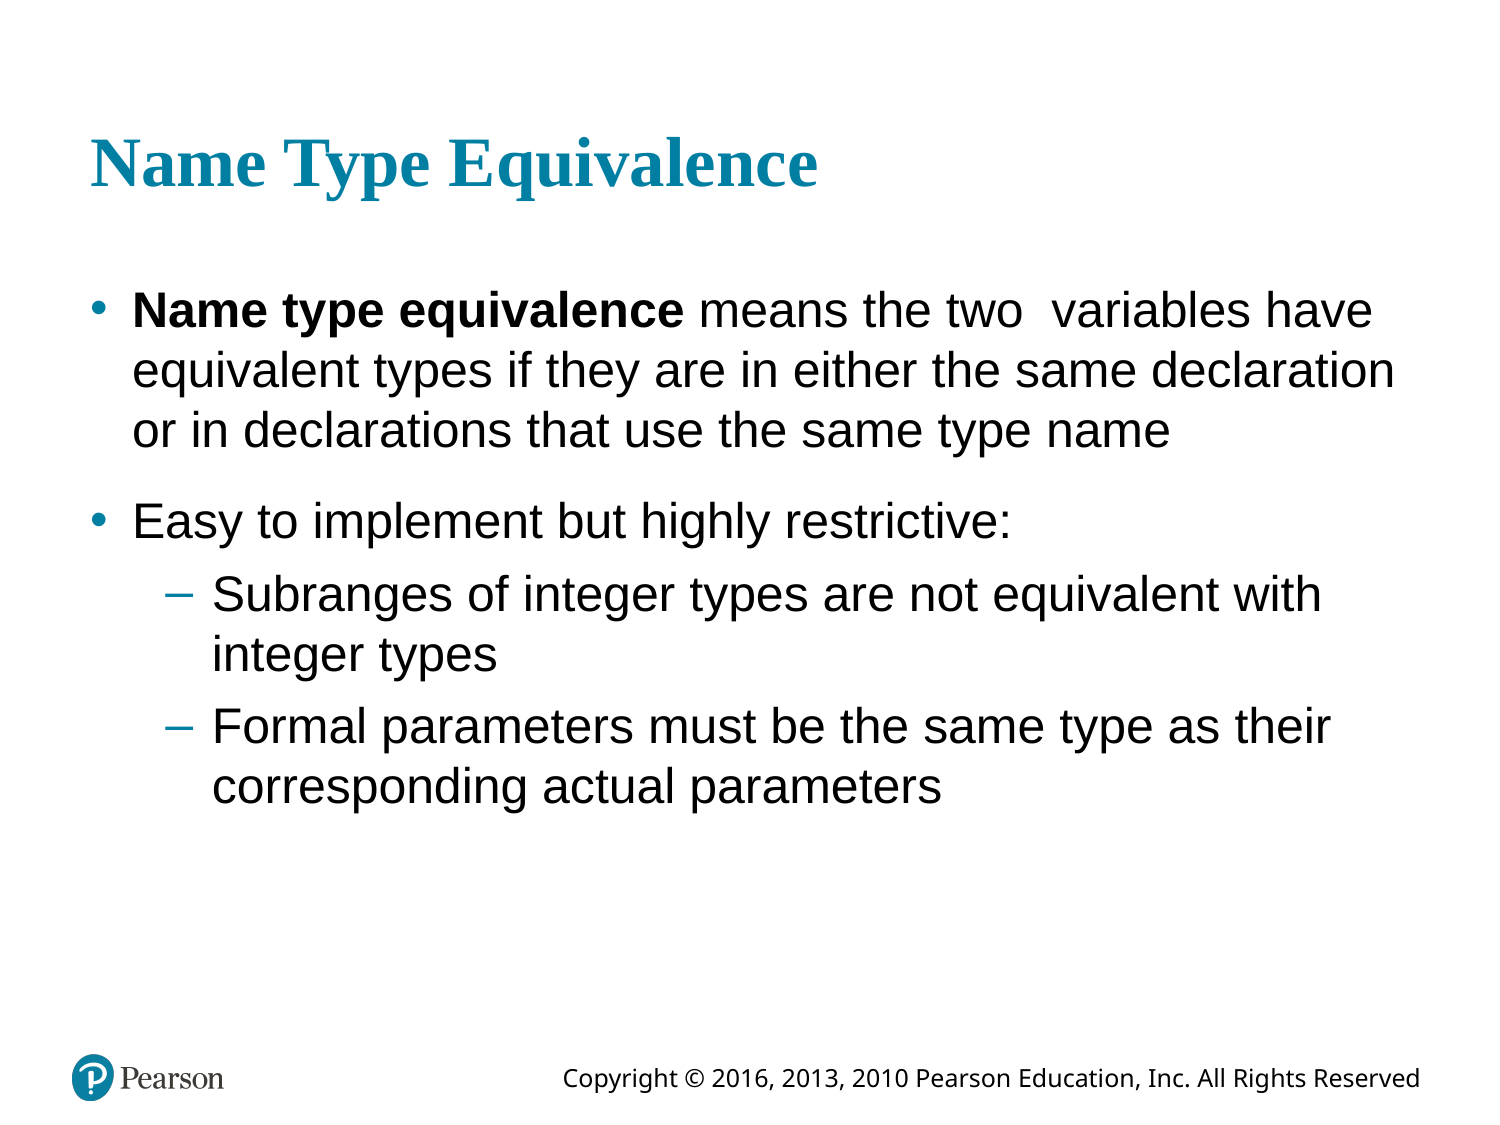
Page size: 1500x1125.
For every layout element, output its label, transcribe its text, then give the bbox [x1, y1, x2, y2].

picture [72, 1054, 88, 1070]
picture [72, 1087, 83, 1101]
title Name Type Equivalence [75, 35, 1425, 216]
list Name type equivalence means the two variables have equivalent types if they are in either the same declaration or in declarations that use the same type name Easy to implement but highly restrictive: Subranges of integer types are not equivalent with integer types Formal parameters must be the same type as their corresponding actual parameters [75, 262, 1425, 1005]
picture [80, 1063, 106, 1088]
picture [98, 1054, 224, 1101]
